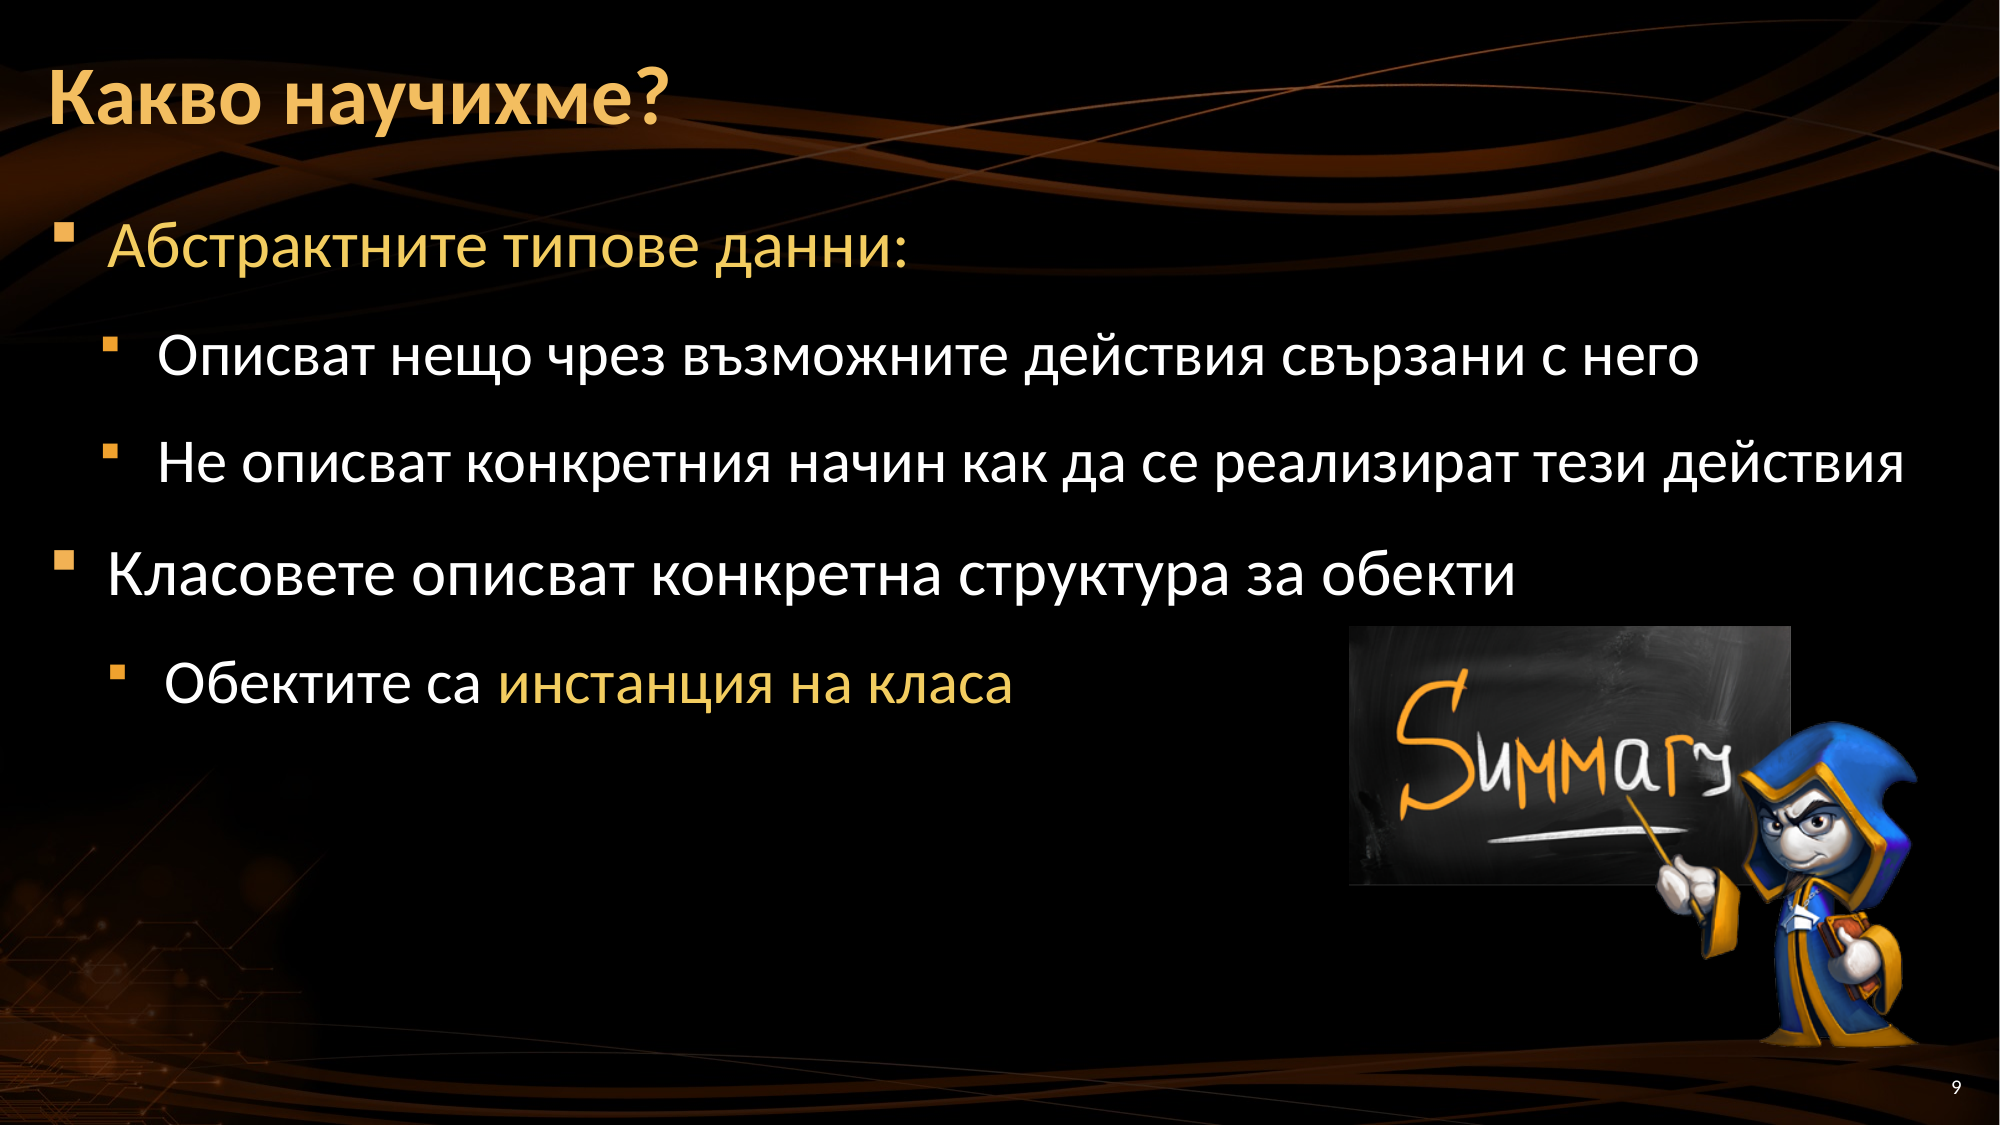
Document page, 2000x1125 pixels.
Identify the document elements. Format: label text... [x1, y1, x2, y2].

slide_number 9 [1897, 1070, 1968, 1103]
picture [0, 0, 2000, 1125]
title Какво научихме? [30, 6, 1968, 189]
list Абстрактните типове данни: Описват нещо чрез възможните действия свързани с него Не описват конкретния начин как да се реализират тези действия Класовете описват конкретна структура за обекти Обектите са инстанция на класа [31, 186, 1968, 1013]
